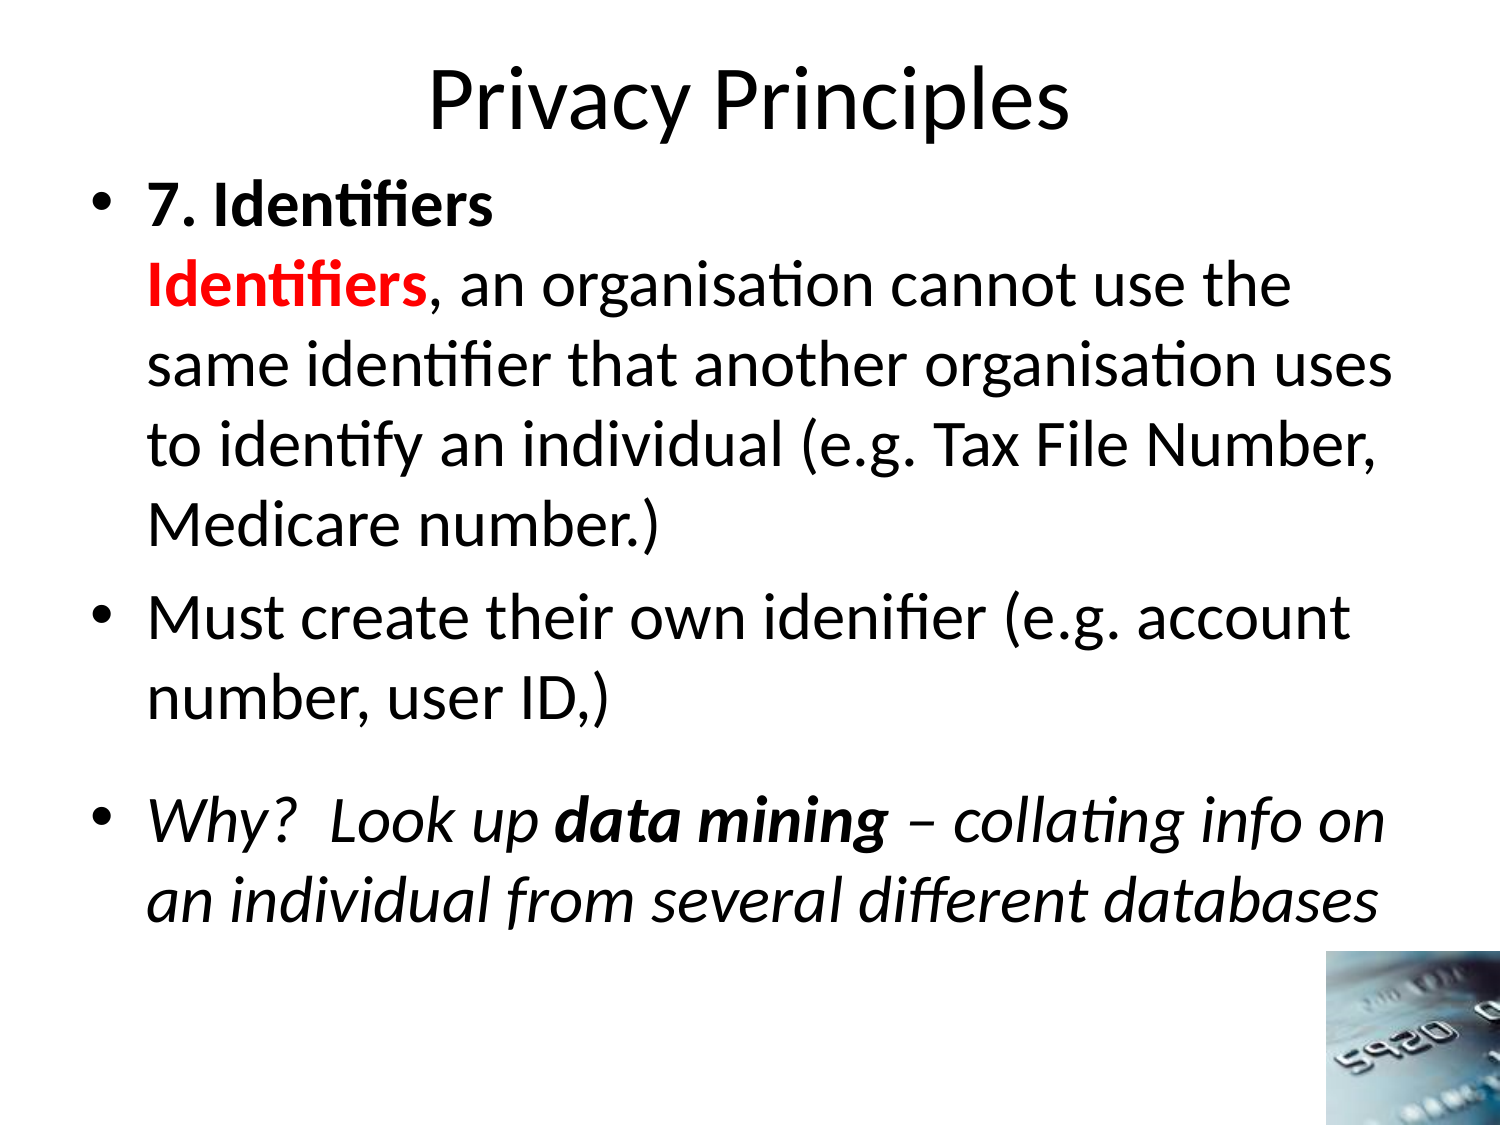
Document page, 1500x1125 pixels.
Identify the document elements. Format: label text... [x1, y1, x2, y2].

title Privacy Principles [75, 45, 1425, 141]
list 7. Identifiers Identifiers, an organisation cannot use the same identifier that another organisation uses to identify an individual (e.g. Tax File Number, Medicare number.) Must create their own idenifier (e.g. account number, user ID,) Why? Look up data mining – collating info on an individual from several different databases [75, 152, 1425, 1125]
picture [1326, 951, 1500, 1125]
